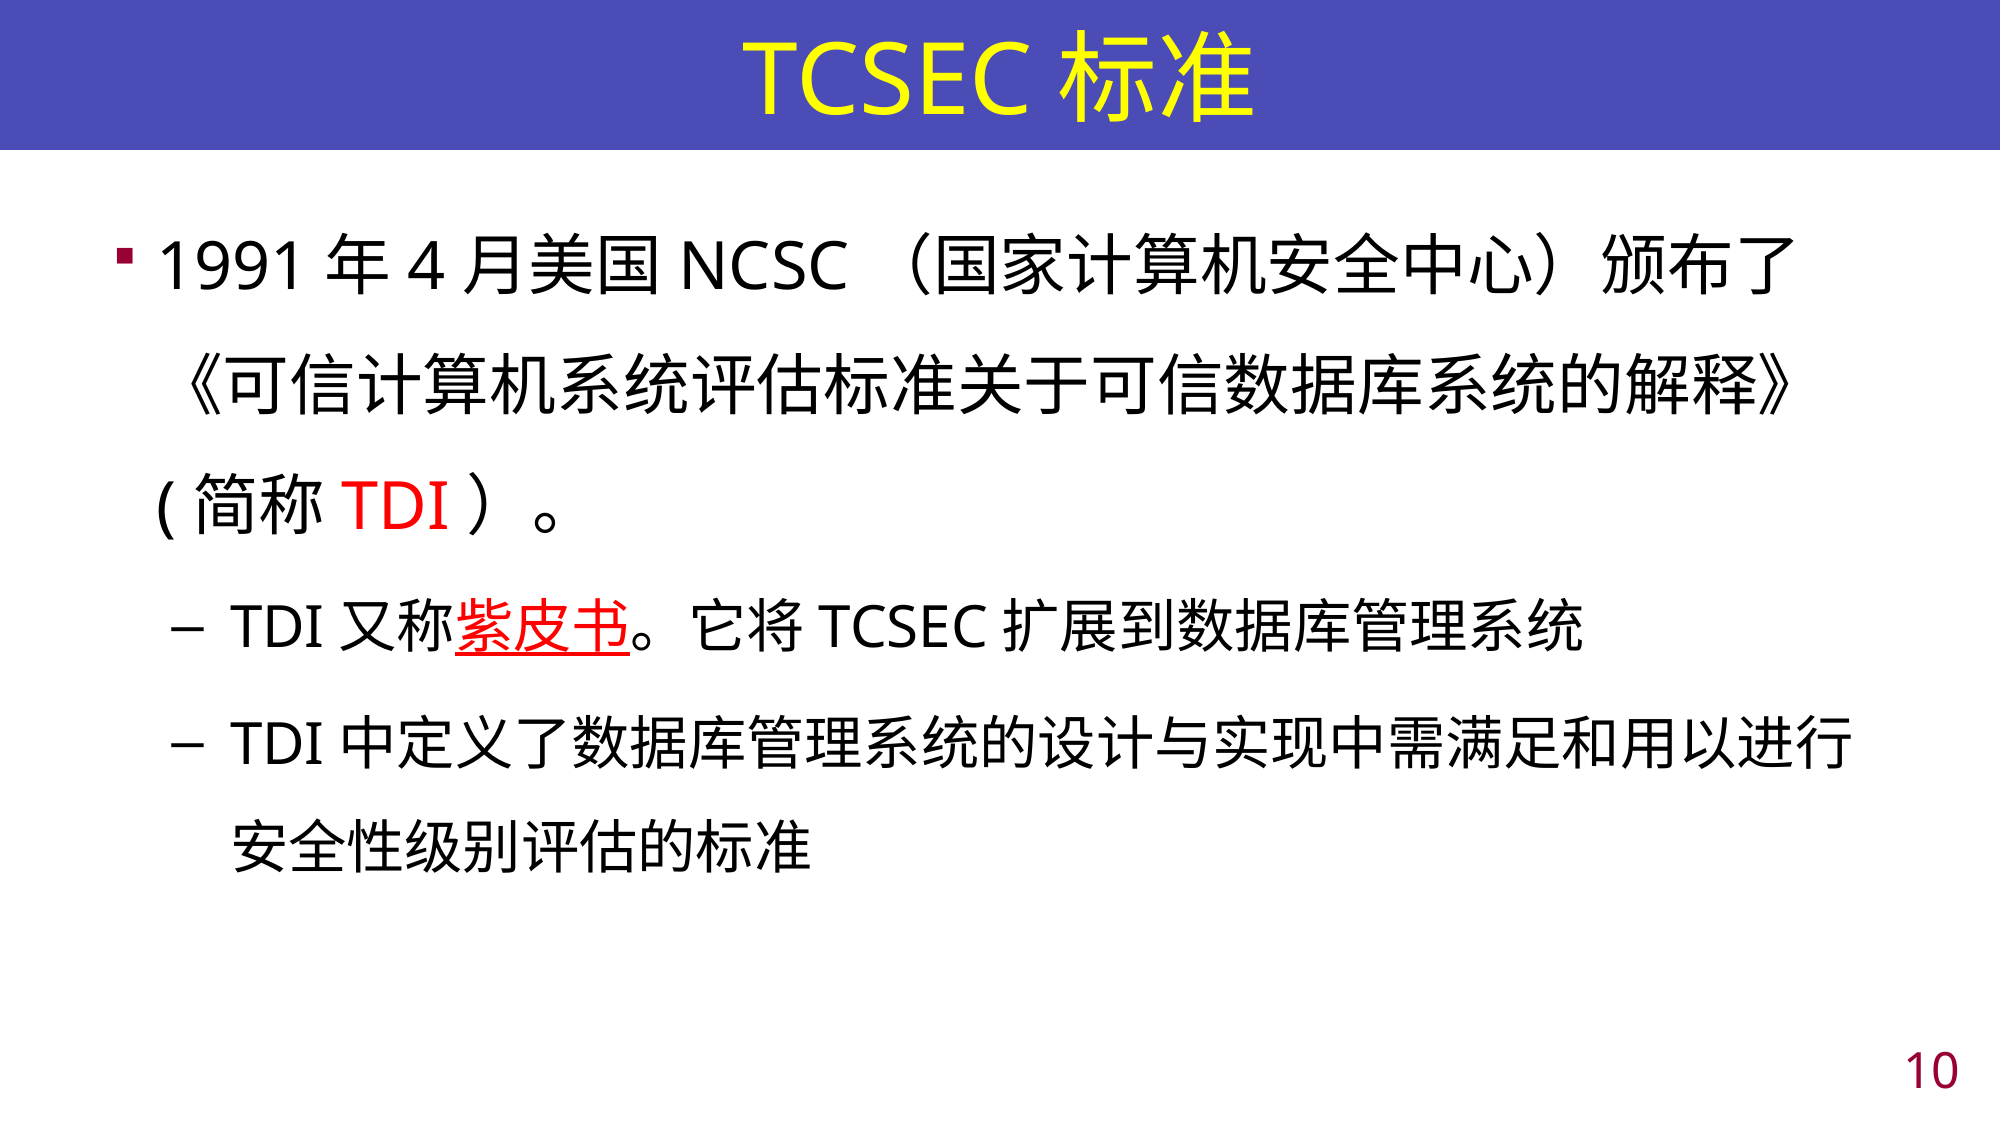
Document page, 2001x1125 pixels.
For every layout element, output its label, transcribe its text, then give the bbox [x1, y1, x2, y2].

list 1991年4月美国NCSC（国家计算机安全中心）颁布了《可信计算机系统评估标准关于可信数据库系统的解释》(简称TDI）。 TDI又称紫皮书。它将TCSEC扩展到数据库管理系统 TDI中定义了数据库管理系统的设计与实现中需满足和用以进行安全性级别评估的标准 [97, 174, 1904, 1073]
title TCSEC标准 [0, 0, 2000, 150]
slide_number 9 [1550, 1048, 1975, 1096]
